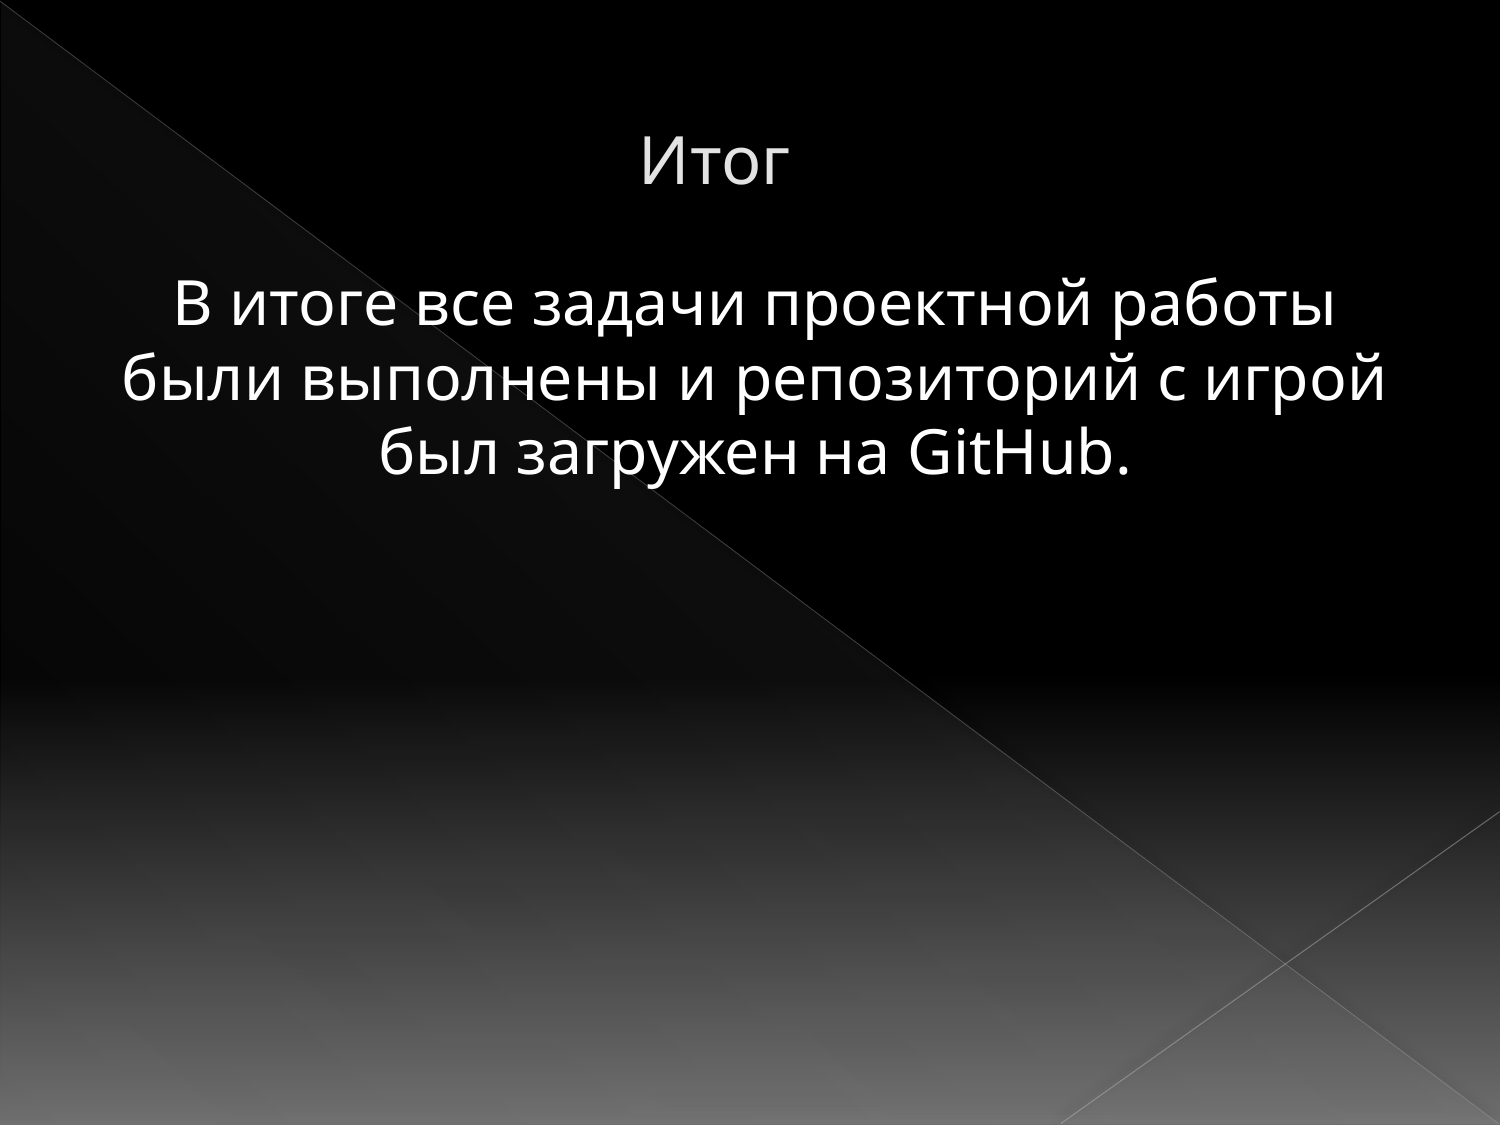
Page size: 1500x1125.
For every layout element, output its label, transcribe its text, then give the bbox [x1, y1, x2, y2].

list В итоге все задачи проектной работы были выполнены и репозиторий с игрой был загружен на GitHub. [75, 255, 1425, 1059]
title Итог [0, 78, 1350, 238]
